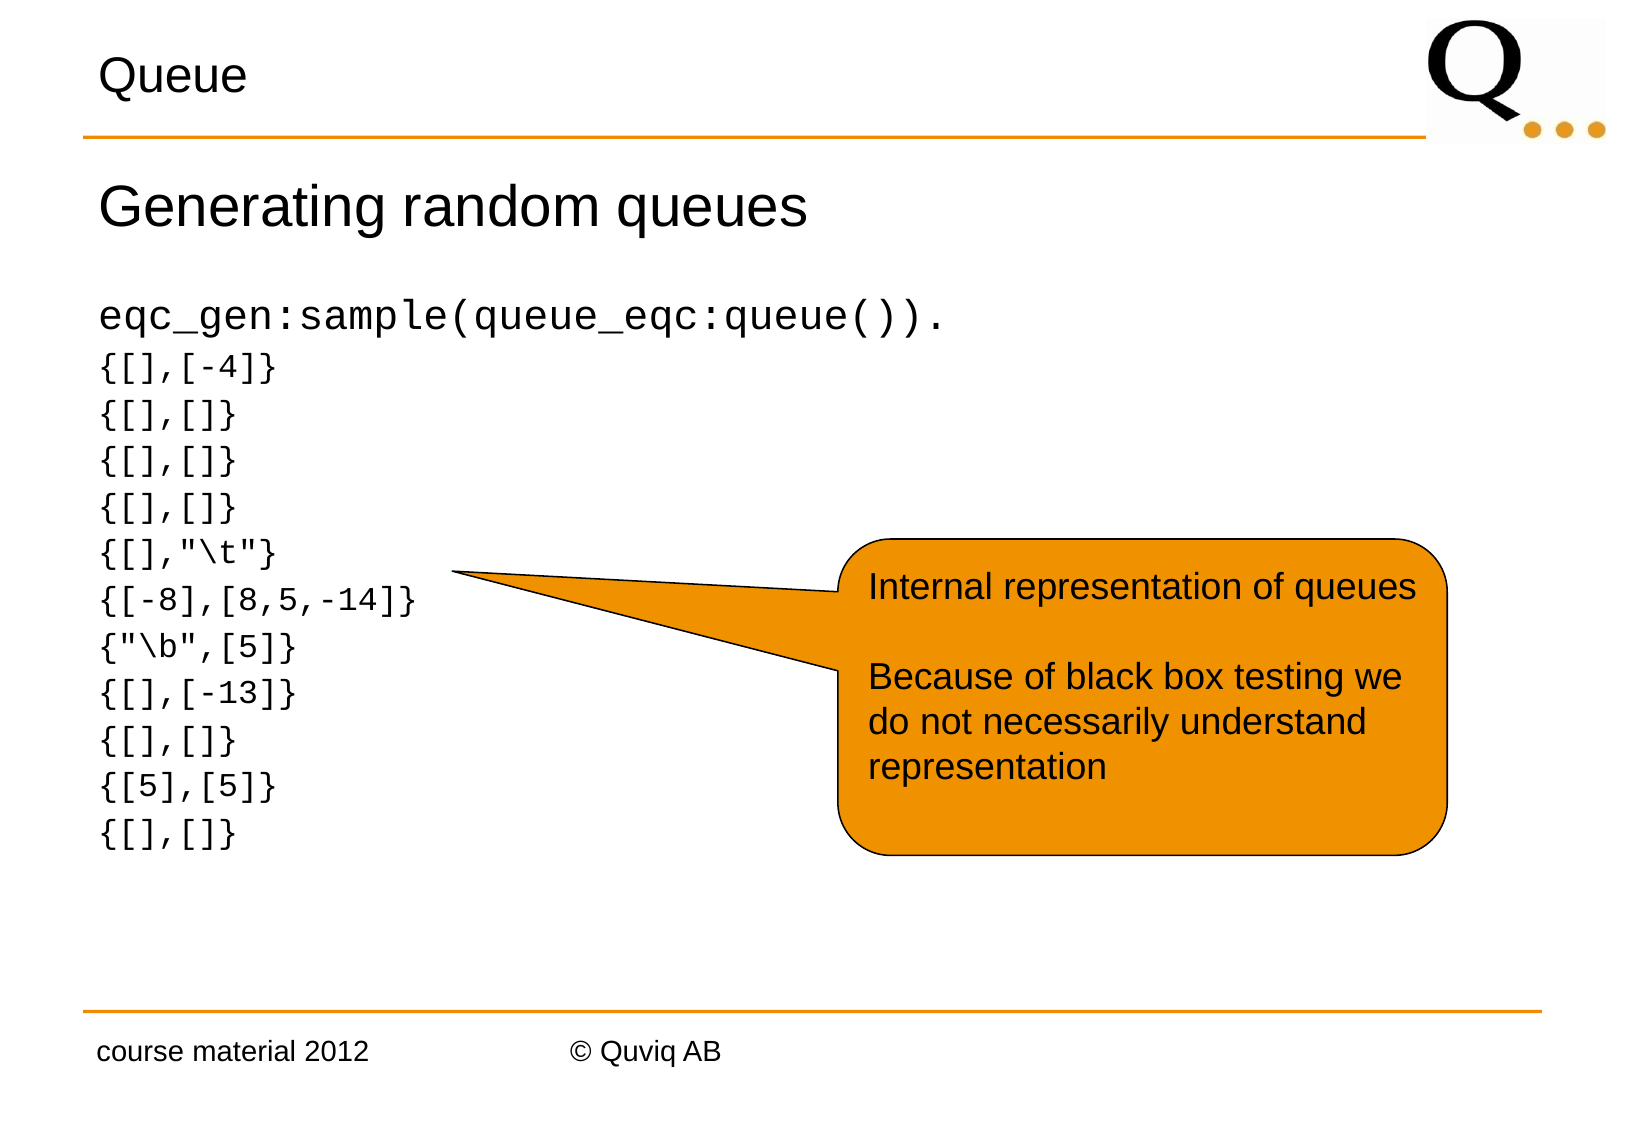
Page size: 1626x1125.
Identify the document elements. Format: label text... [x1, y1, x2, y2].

text_box Internal representation of queues Because of black box testing we do not necessarily understand representation [452, 538, 1448, 856]
title Queue [82, 30, 1184, 114]
list Generating random queues eqc_gen:sample(queue_eqc:queue()). {[],[-4]} {[],[]} {[],[]} {[],[]} {[],"\t"} {[-8],[8,5,-14]} {"\b",[5]} {[],[-13]} {[],[]} {[5],[5]} {[],[]} [82, 160, 1546, 1000]
footer © Quviq AB [554, 1024, 837, 1103]
slide_number course material 2012 [80, 1024, 461, 1103]
picture [1426, 18, 1606, 145]
